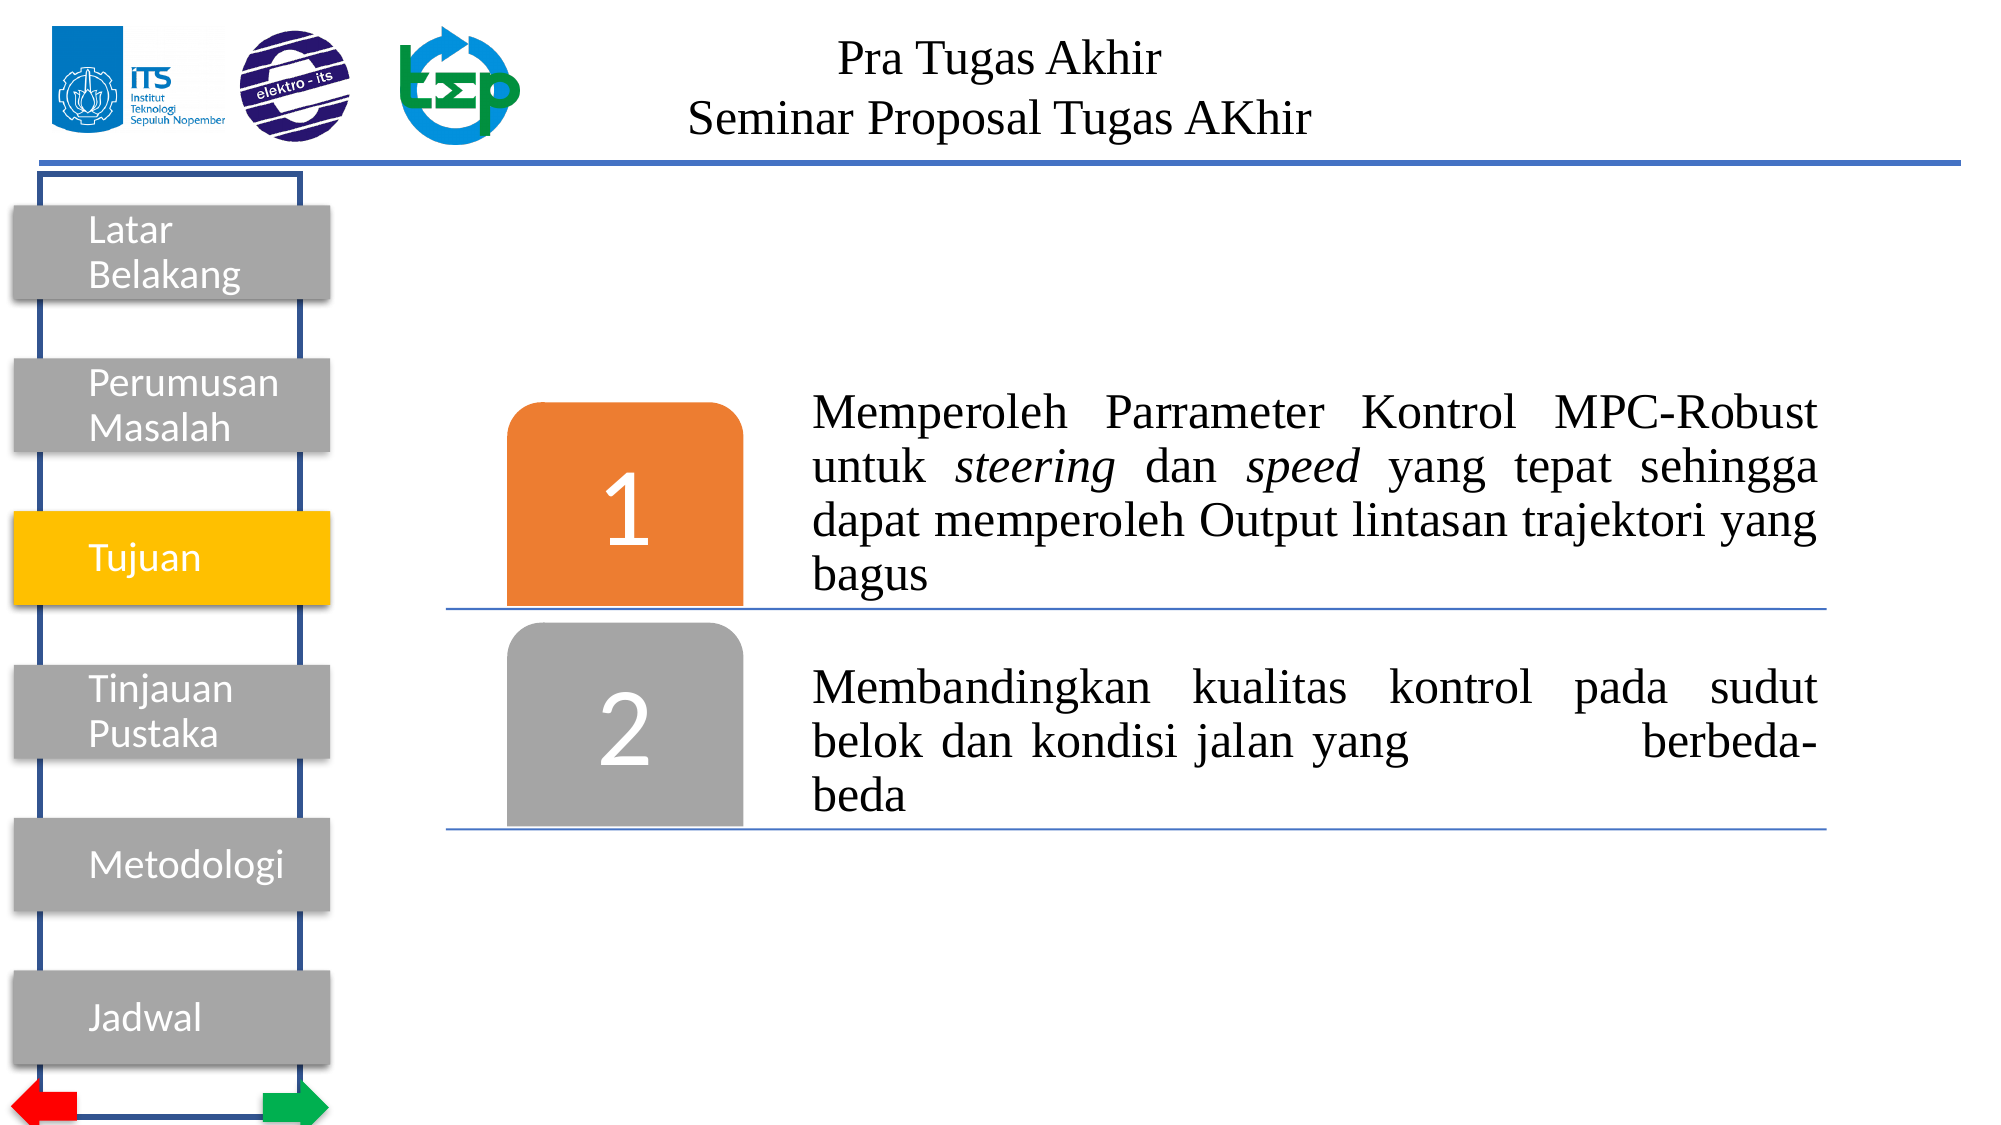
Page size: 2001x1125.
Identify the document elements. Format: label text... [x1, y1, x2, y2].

text_box Tinjauan Pustaka [13, 664, 331, 759]
picture [52, 26, 225, 133]
text_box [9, 1075, 78, 1125]
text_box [13, 970, 331, 1065]
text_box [13, 511, 331, 605]
text_box [39, 921, 301, 969]
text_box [13, 205, 331, 300]
text_box [261, 1076, 331, 1125]
picture [400, 26, 520, 145]
text_box Metodologi [13, 817, 331, 912]
text_box [39, 308, 301, 357]
text_box [39, 768, 301, 817]
text_box [39, 614, 301, 664]
text_box [39, 461, 301, 509]
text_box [445, 299, 1827, 930]
text_box Pra Tugas Akhir Seminar Proposal Tugas AKhir [652, 17, 1347, 152]
text_box Perumusan Masalah [13, 358, 331, 452]
text_box [39, 1074, 301, 1118]
picture [235, 26, 355, 145]
text_box [39, 173, 301, 203]
